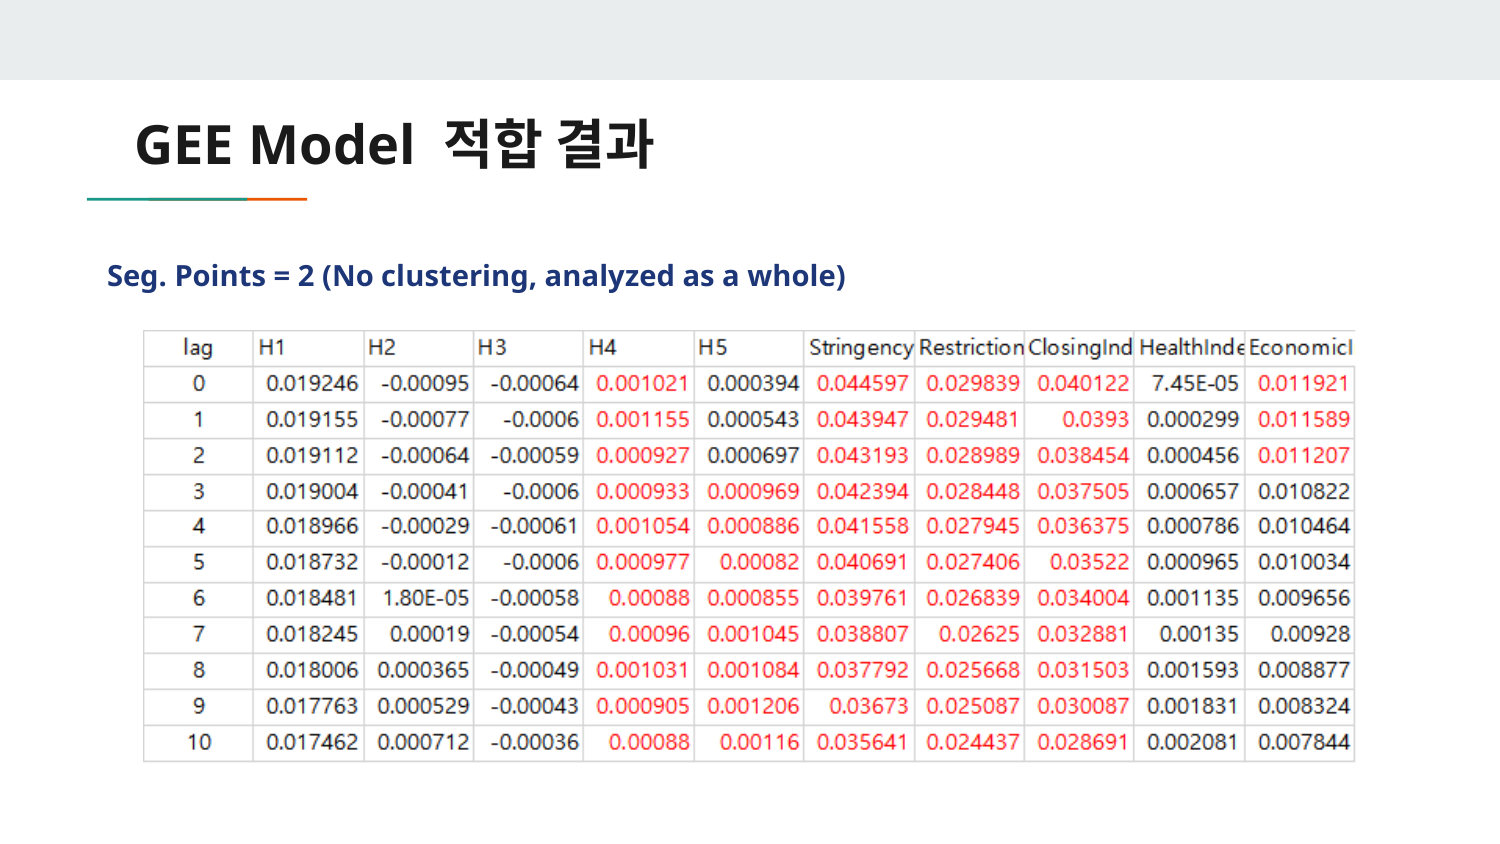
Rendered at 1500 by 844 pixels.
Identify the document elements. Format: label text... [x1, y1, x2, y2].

title GEE Model 적합 결과 [119, 95, 1381, 184]
list Seg. Points = 2 (No clustering, analyzed as a whole) [92, 237, 888, 298]
picture [143, 330, 1357, 764]
